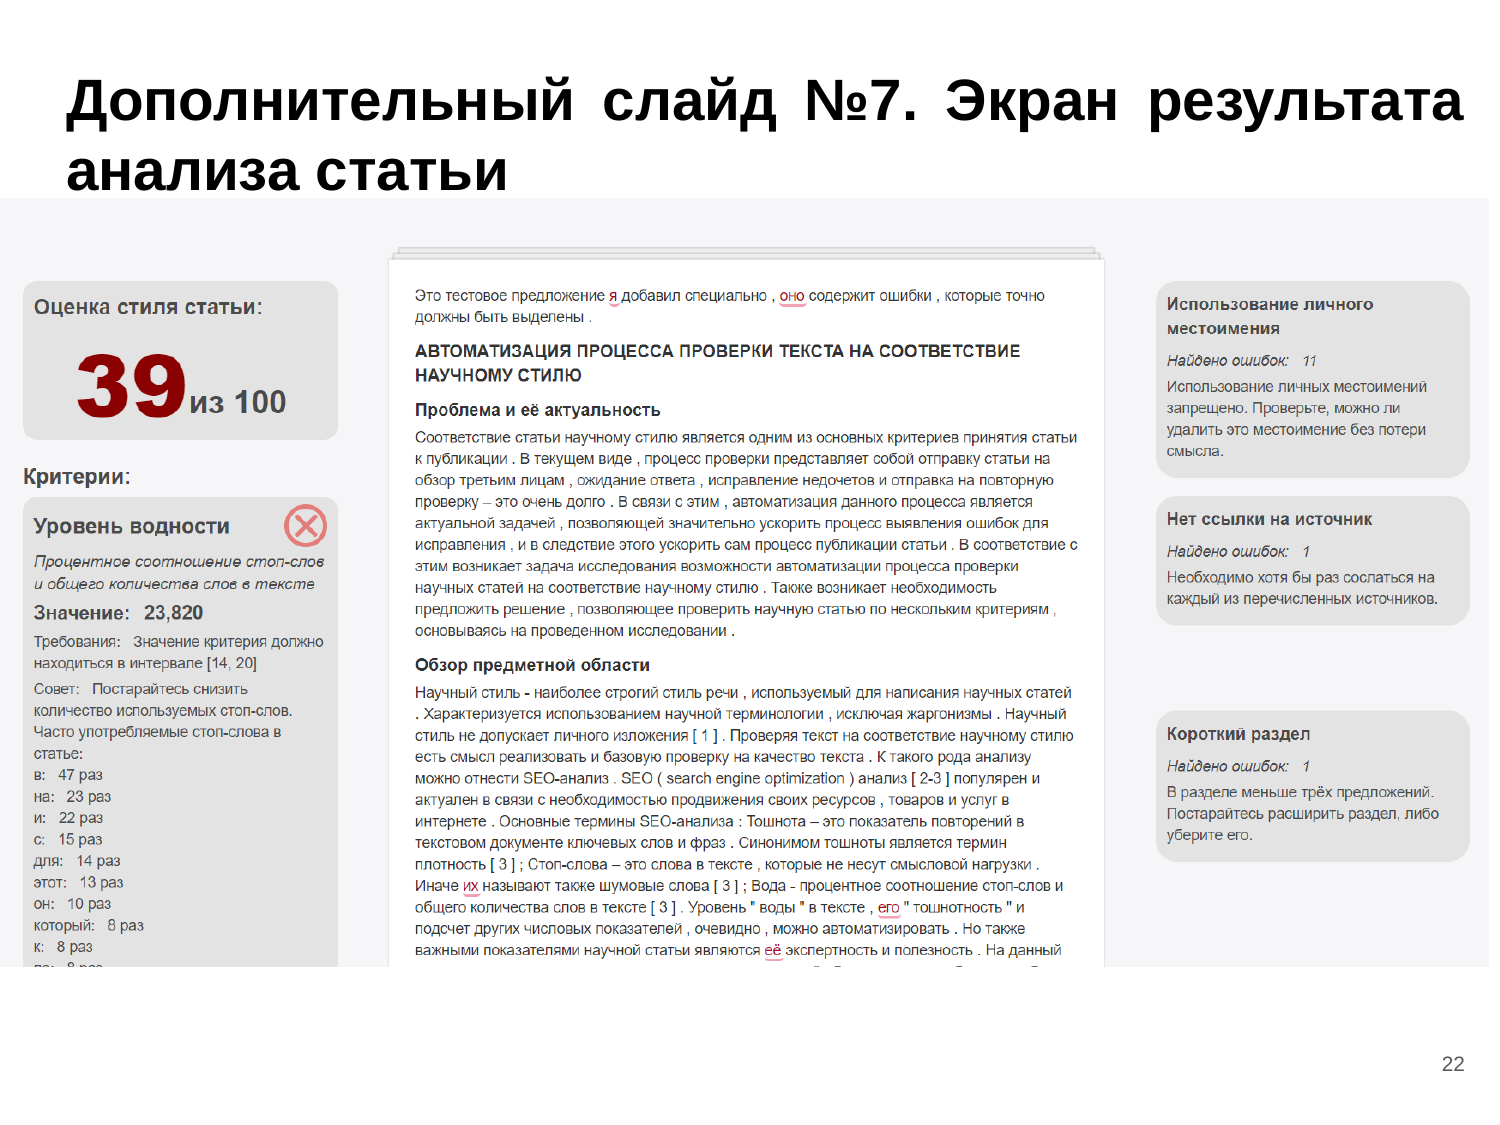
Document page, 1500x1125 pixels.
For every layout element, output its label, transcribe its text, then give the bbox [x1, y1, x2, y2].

slide_number 22 [1389, 1019, 1480, 1106]
title Дополнительный слайд №7. Экран результата анализа статьи [51, 47, 1480, 196]
picture [0, 198, 1489, 967]
